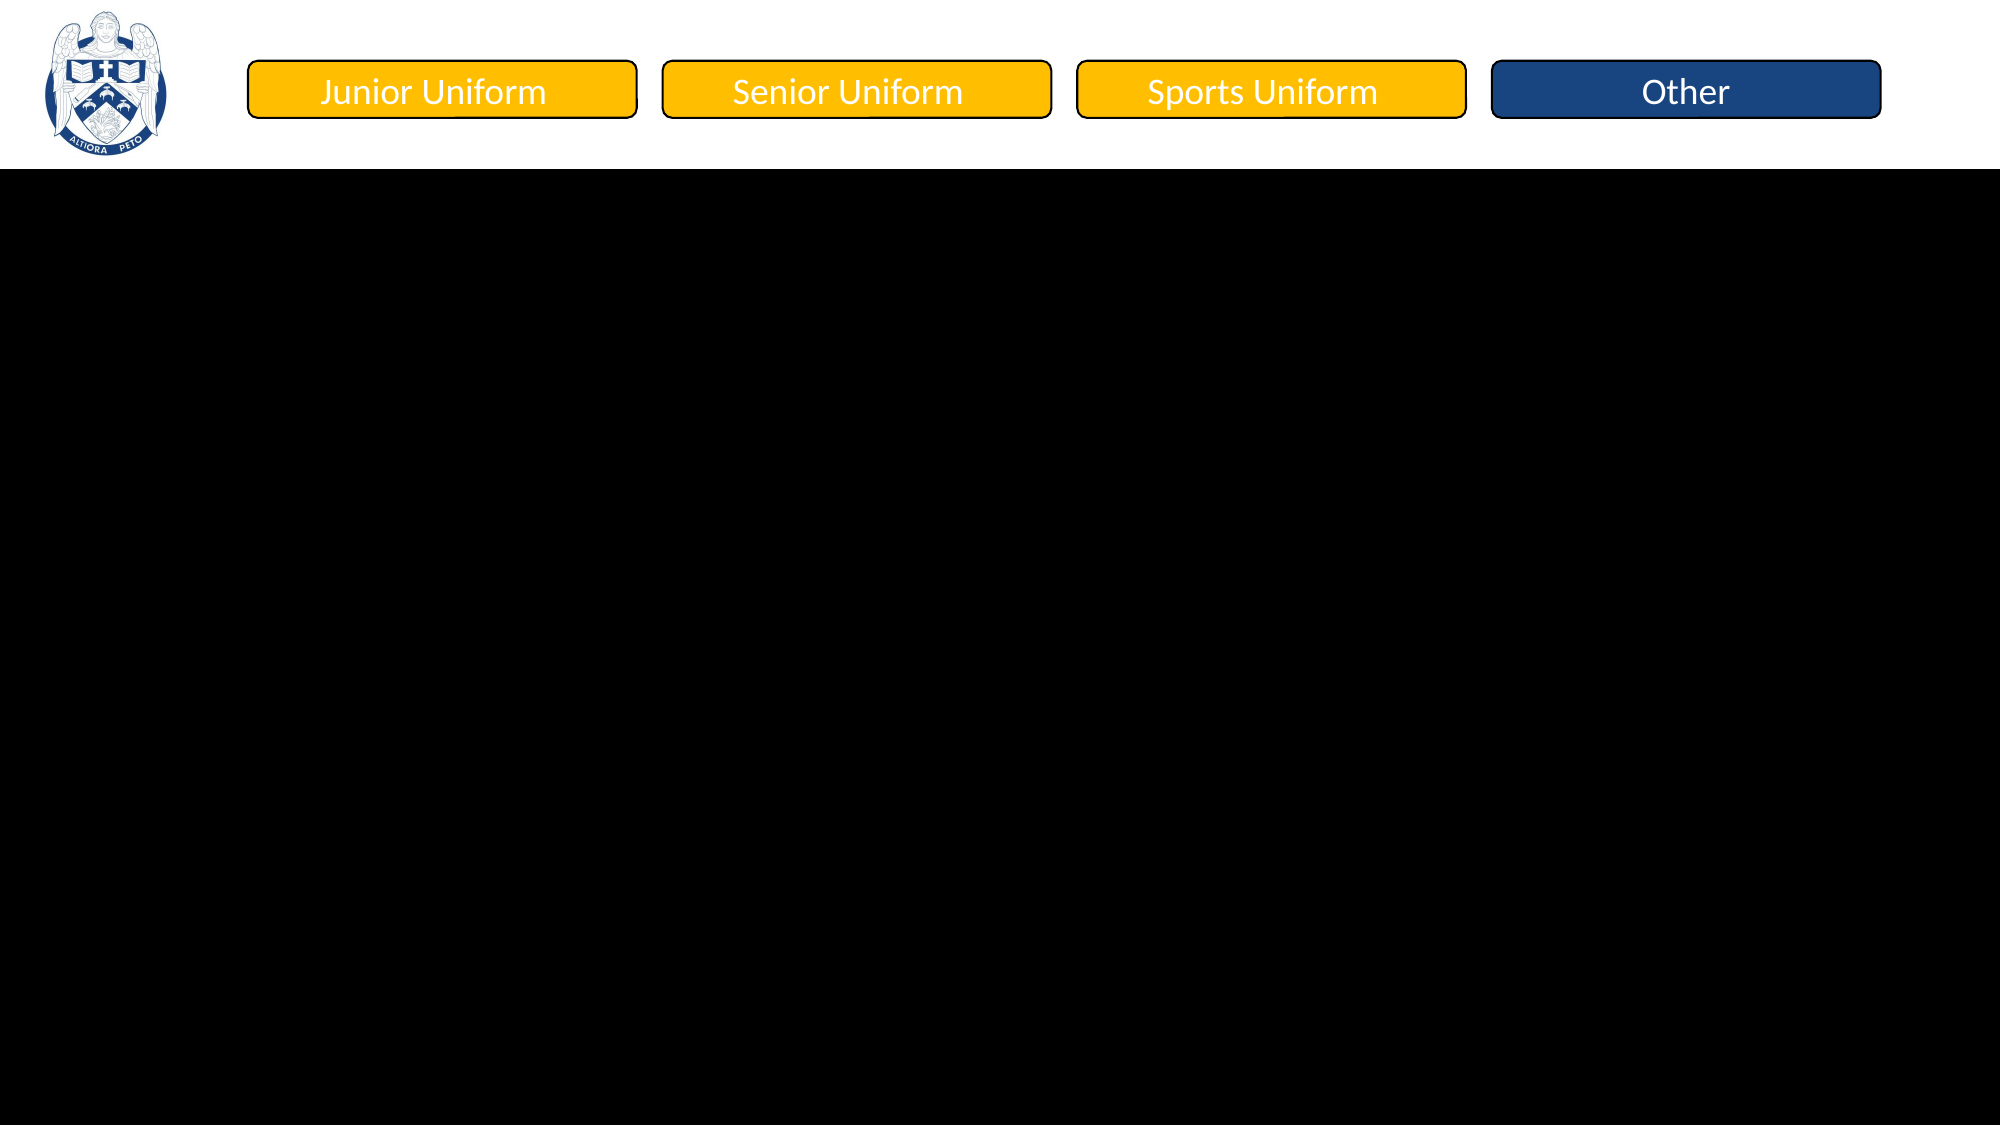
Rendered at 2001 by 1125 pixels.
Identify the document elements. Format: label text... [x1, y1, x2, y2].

text_box Other [1490, 59, 1882, 119]
text_box [0, 0, 2000, 169]
text_box Senior Uniform [661, 59, 1053, 119]
picture [40, 9, 170, 158]
text_box Junior Uniform [246, 59, 638, 119]
text_box Sports Uniform [1076, 59, 1468, 119]
